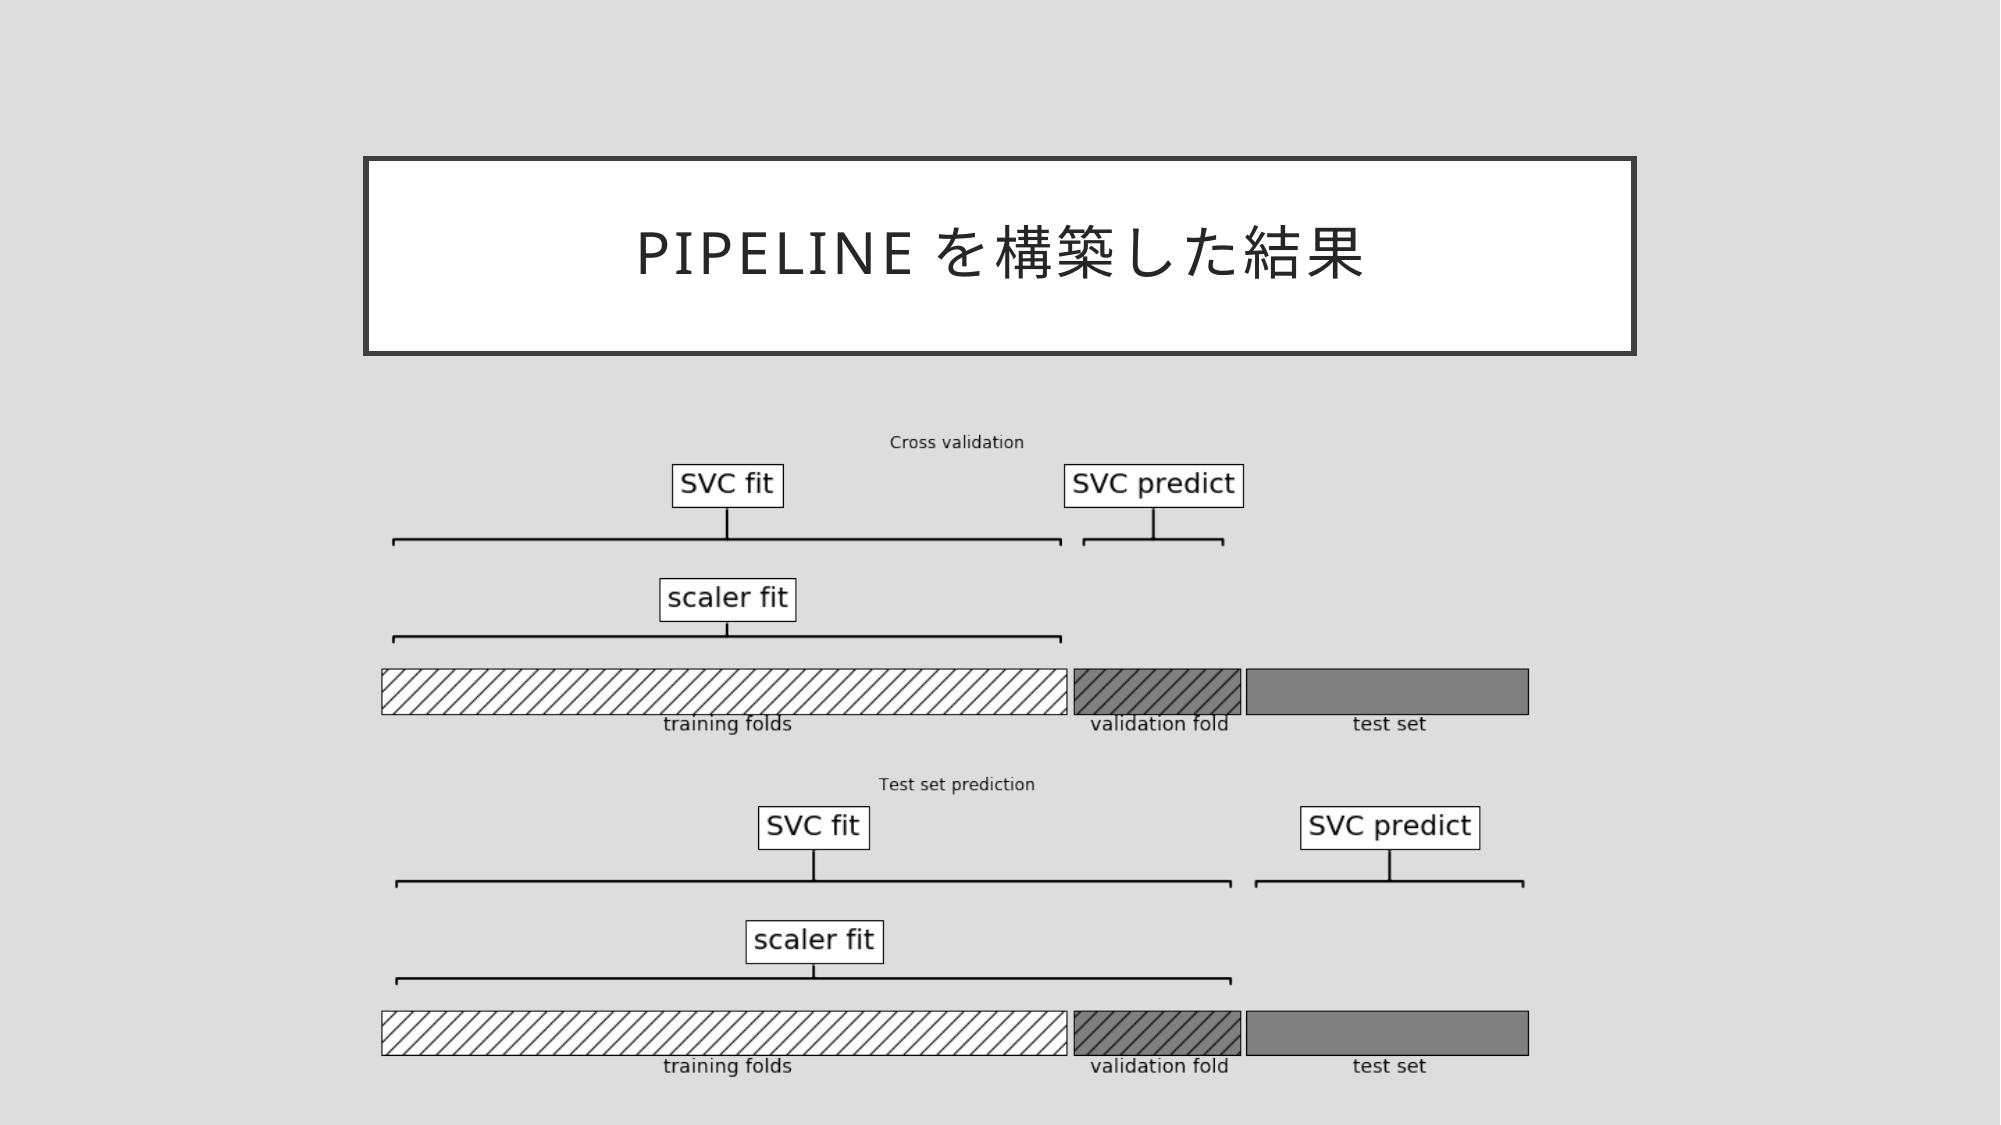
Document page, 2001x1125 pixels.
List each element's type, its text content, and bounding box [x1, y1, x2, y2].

picture [365, 425, 1549, 1087]
title Pipelineを構築した結果 [363, 156, 1637, 356]
